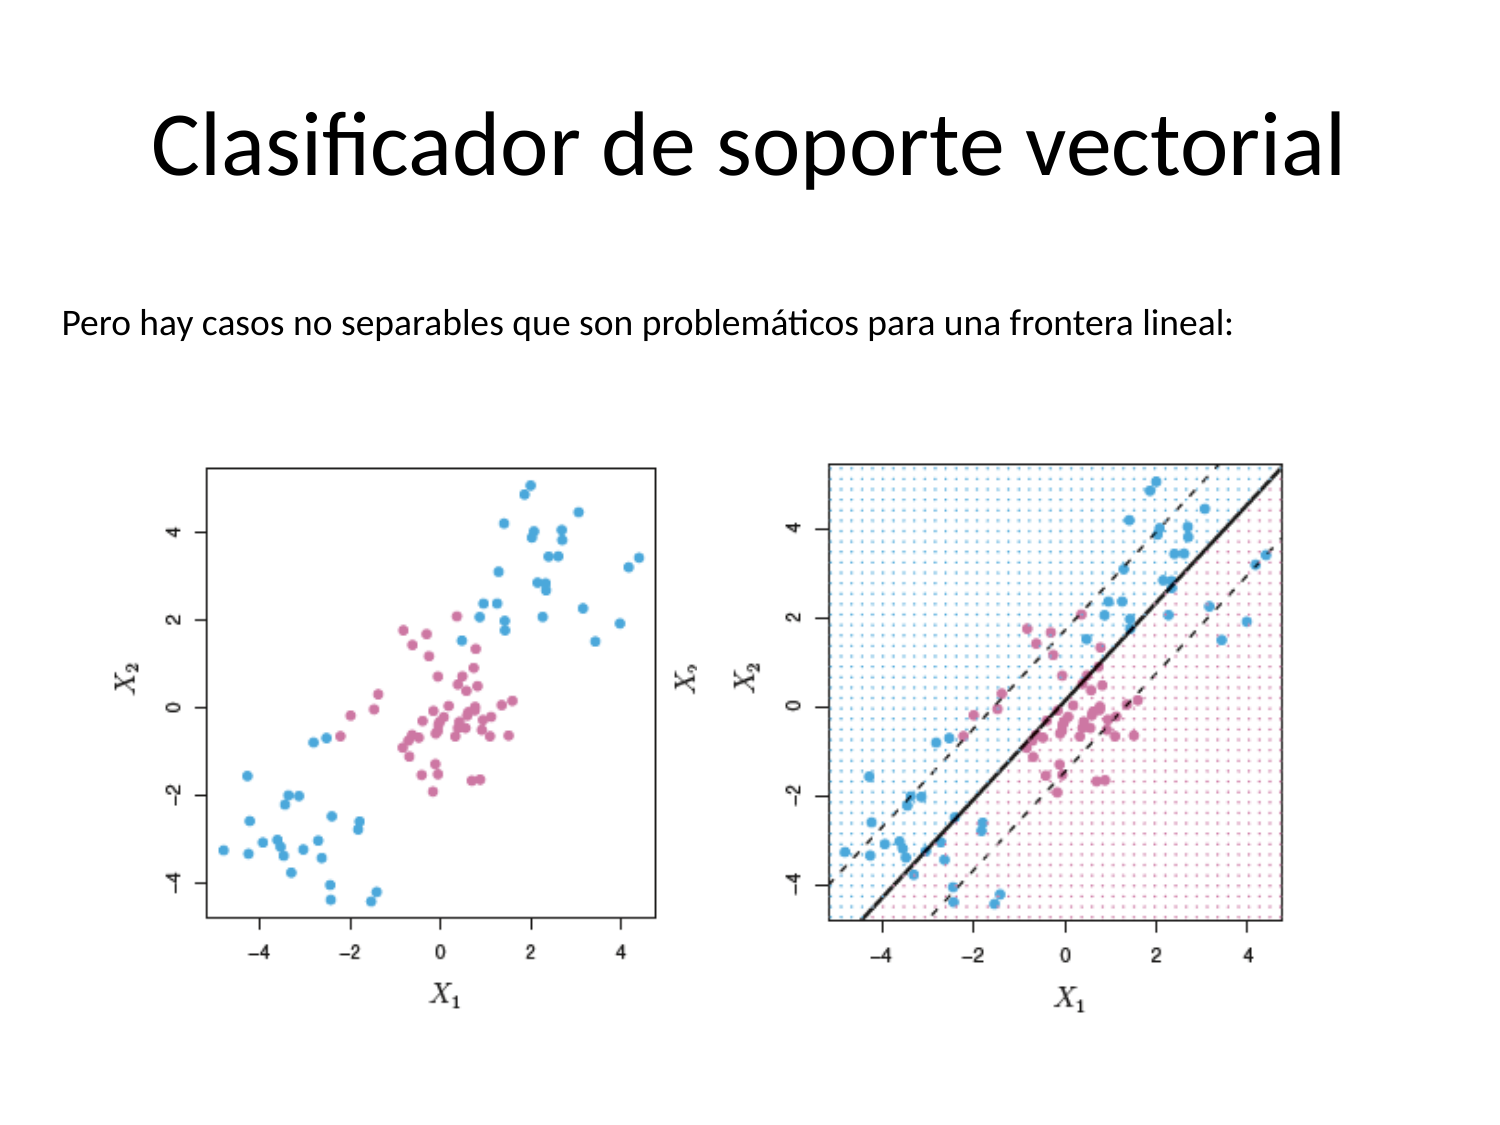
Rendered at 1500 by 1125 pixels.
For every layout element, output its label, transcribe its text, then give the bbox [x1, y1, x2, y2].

text_box Pero hay casos no separables que son problemáticos para una frontera lineal: [46, 290, 1422, 351]
picture [724, 449, 1301, 1024]
title Clasificador de soporte vectorial [75, 45, 1425, 233]
picture [84, 446, 697, 1027]
